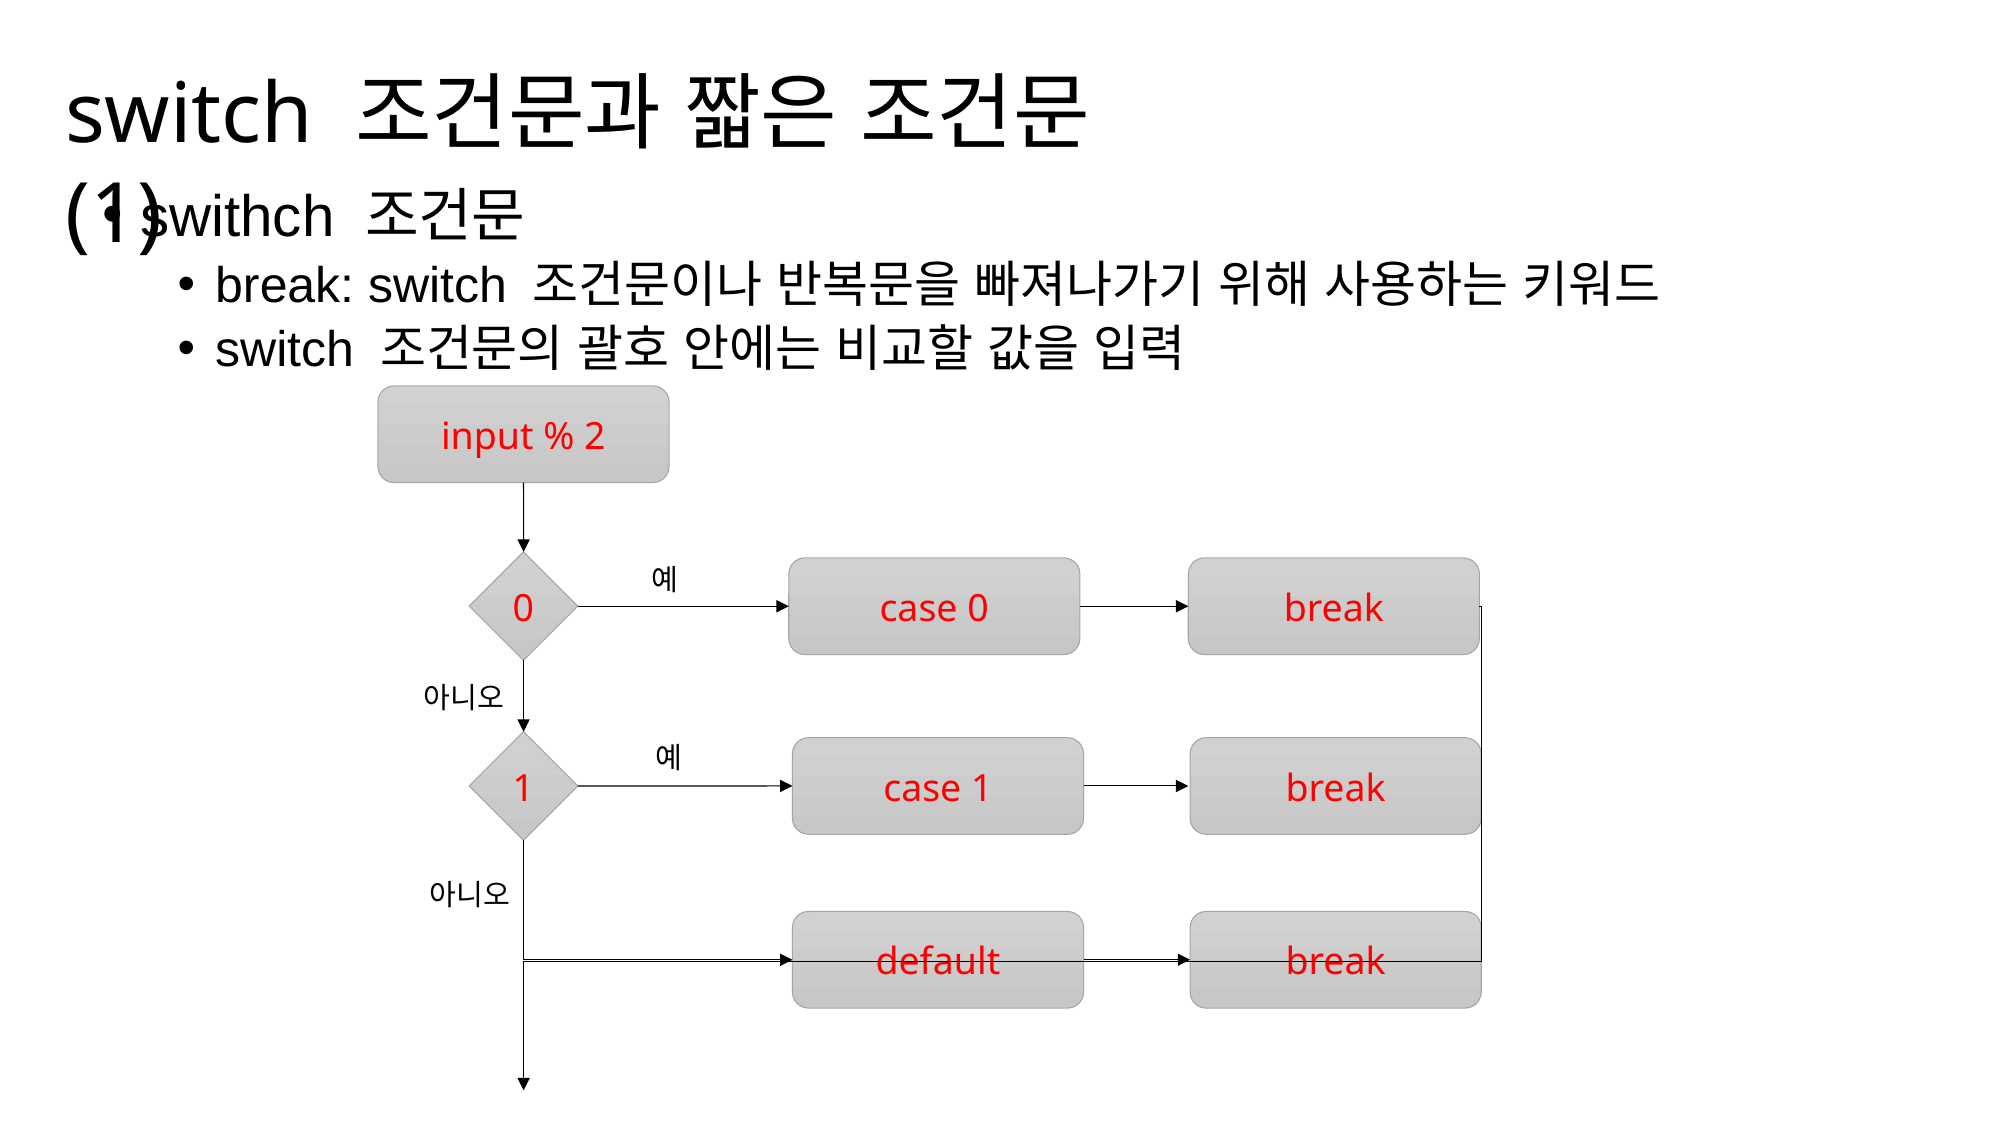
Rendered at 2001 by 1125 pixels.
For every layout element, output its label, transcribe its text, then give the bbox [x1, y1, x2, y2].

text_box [377, 385, 1484, 1125]
text_box swithch 조건문 break: switch 조건문이나 반복문을 빠져나가기 위해 사용하는 키워드 switch 조건문의 괄호 안에는 비교할 값을 입력 [87, 178, 1939, 1057]
text_box switch 조건문과 짧은 조건문(1) [50, 52, 1222, 267]
